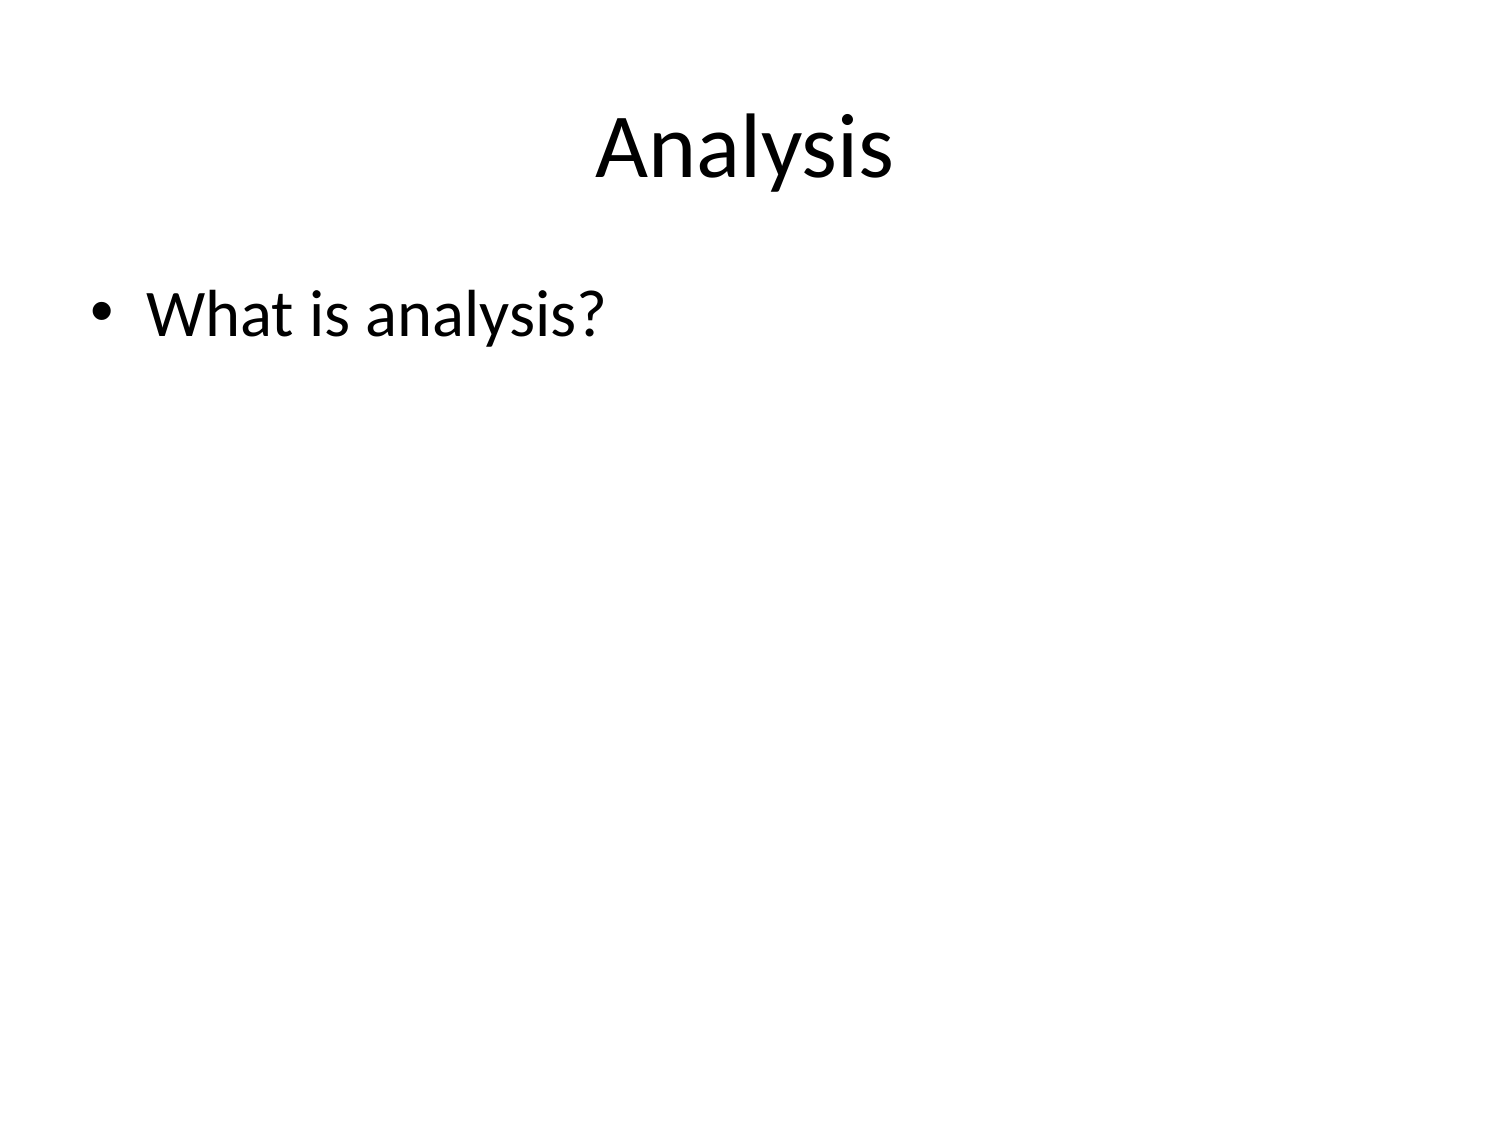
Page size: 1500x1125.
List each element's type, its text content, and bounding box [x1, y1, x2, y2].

list What is analysis? [75, 262, 1425, 1005]
title Analysis [70, 46, 1421, 235]
